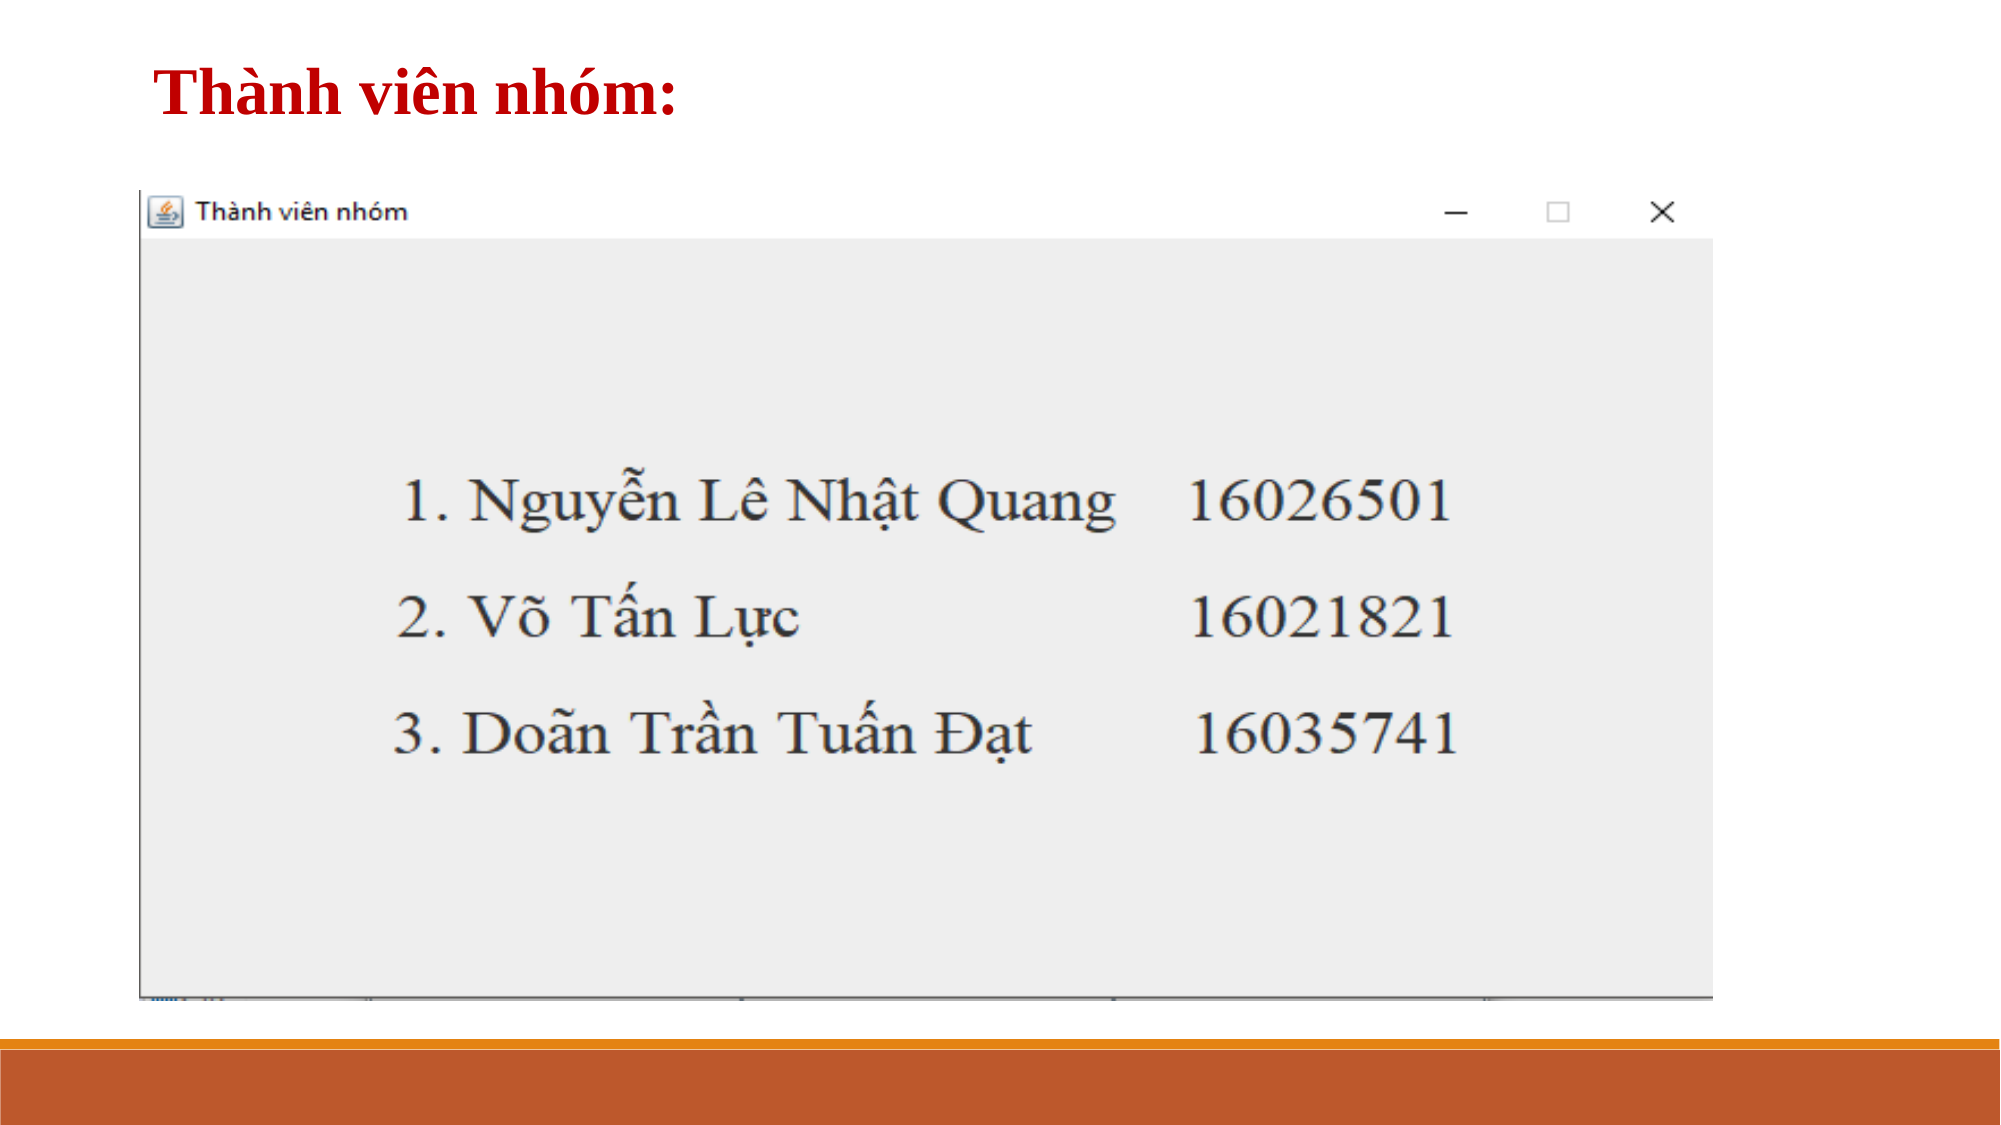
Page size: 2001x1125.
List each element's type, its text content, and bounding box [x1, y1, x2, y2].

text_box Thành viên nhóm: [139, 40, 753, 136]
picture [138, 190, 1713, 1002]
